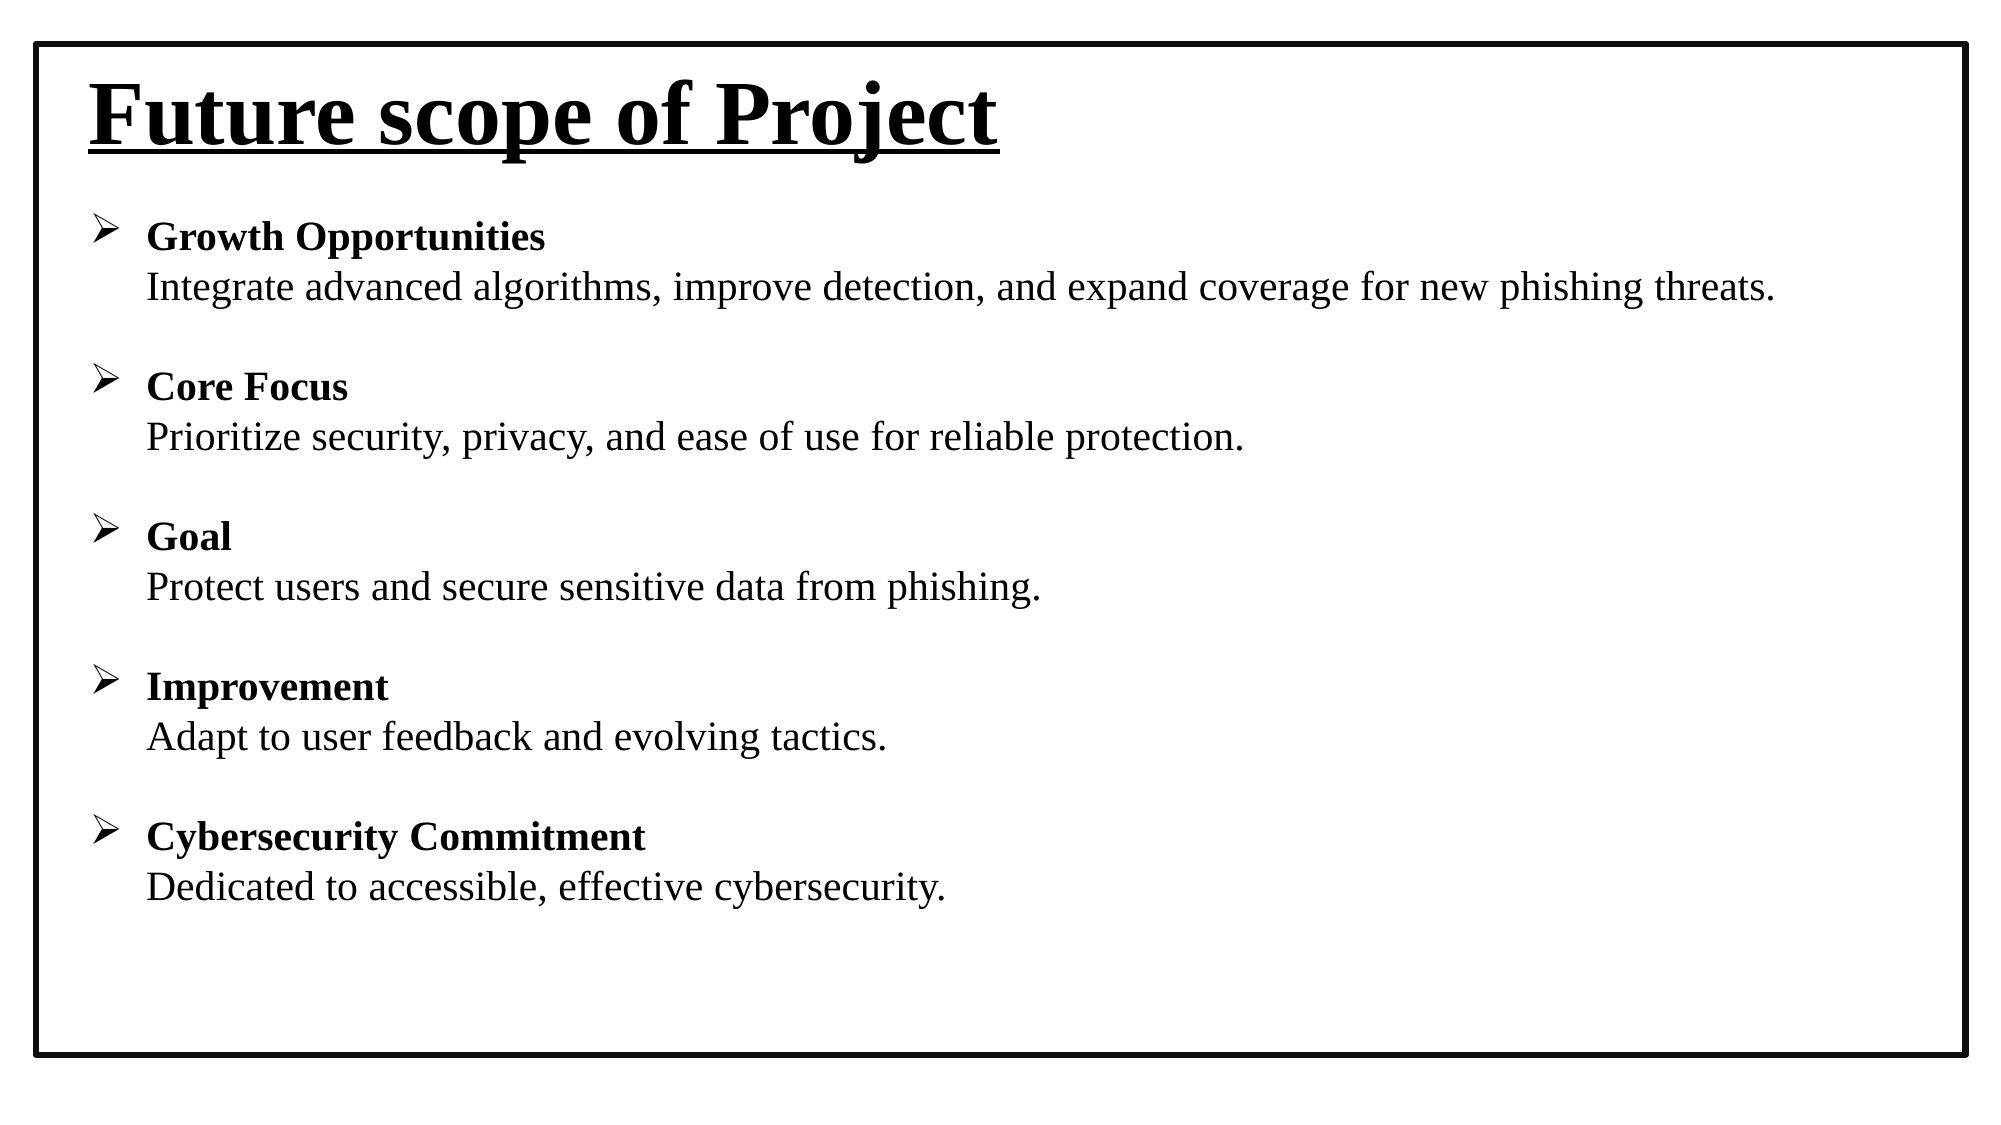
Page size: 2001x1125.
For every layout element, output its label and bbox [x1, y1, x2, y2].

text_box [35, 43, 1966, 1055]
